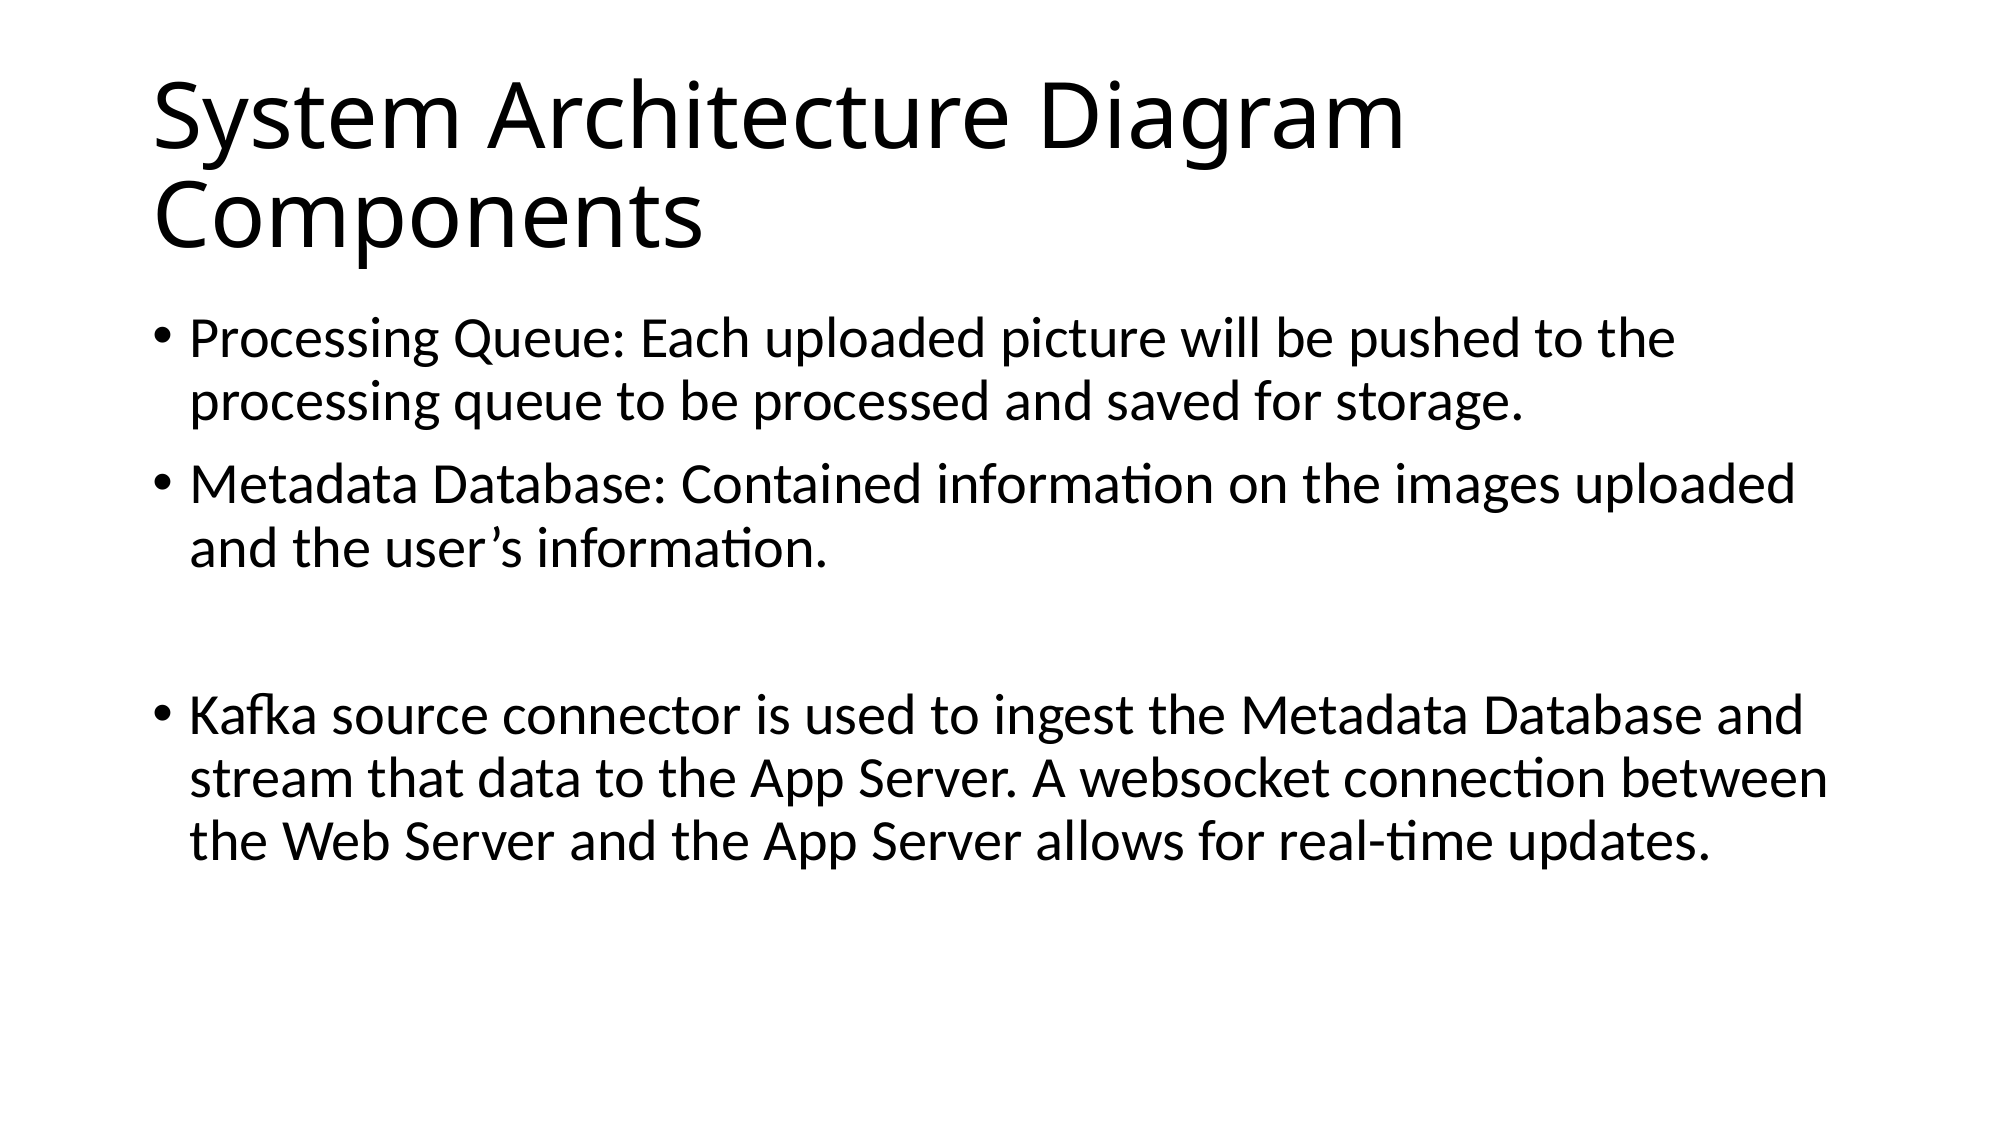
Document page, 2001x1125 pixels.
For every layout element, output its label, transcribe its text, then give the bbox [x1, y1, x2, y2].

title System Architecture Diagram Components [137, 59, 1863, 278]
list Processing Queue: Each uploaded picture will be pushed to the processing queue to be processed and saved for storage. Metadata Database: Contained information on the images uploaded and the user’s information. Kafka source connector is used to ingest the Metadata Database and stream that data to the App Server. A websocket connection between the Web Server and the App Server allows for real-time updates. [137, 299, 1863, 1014]
